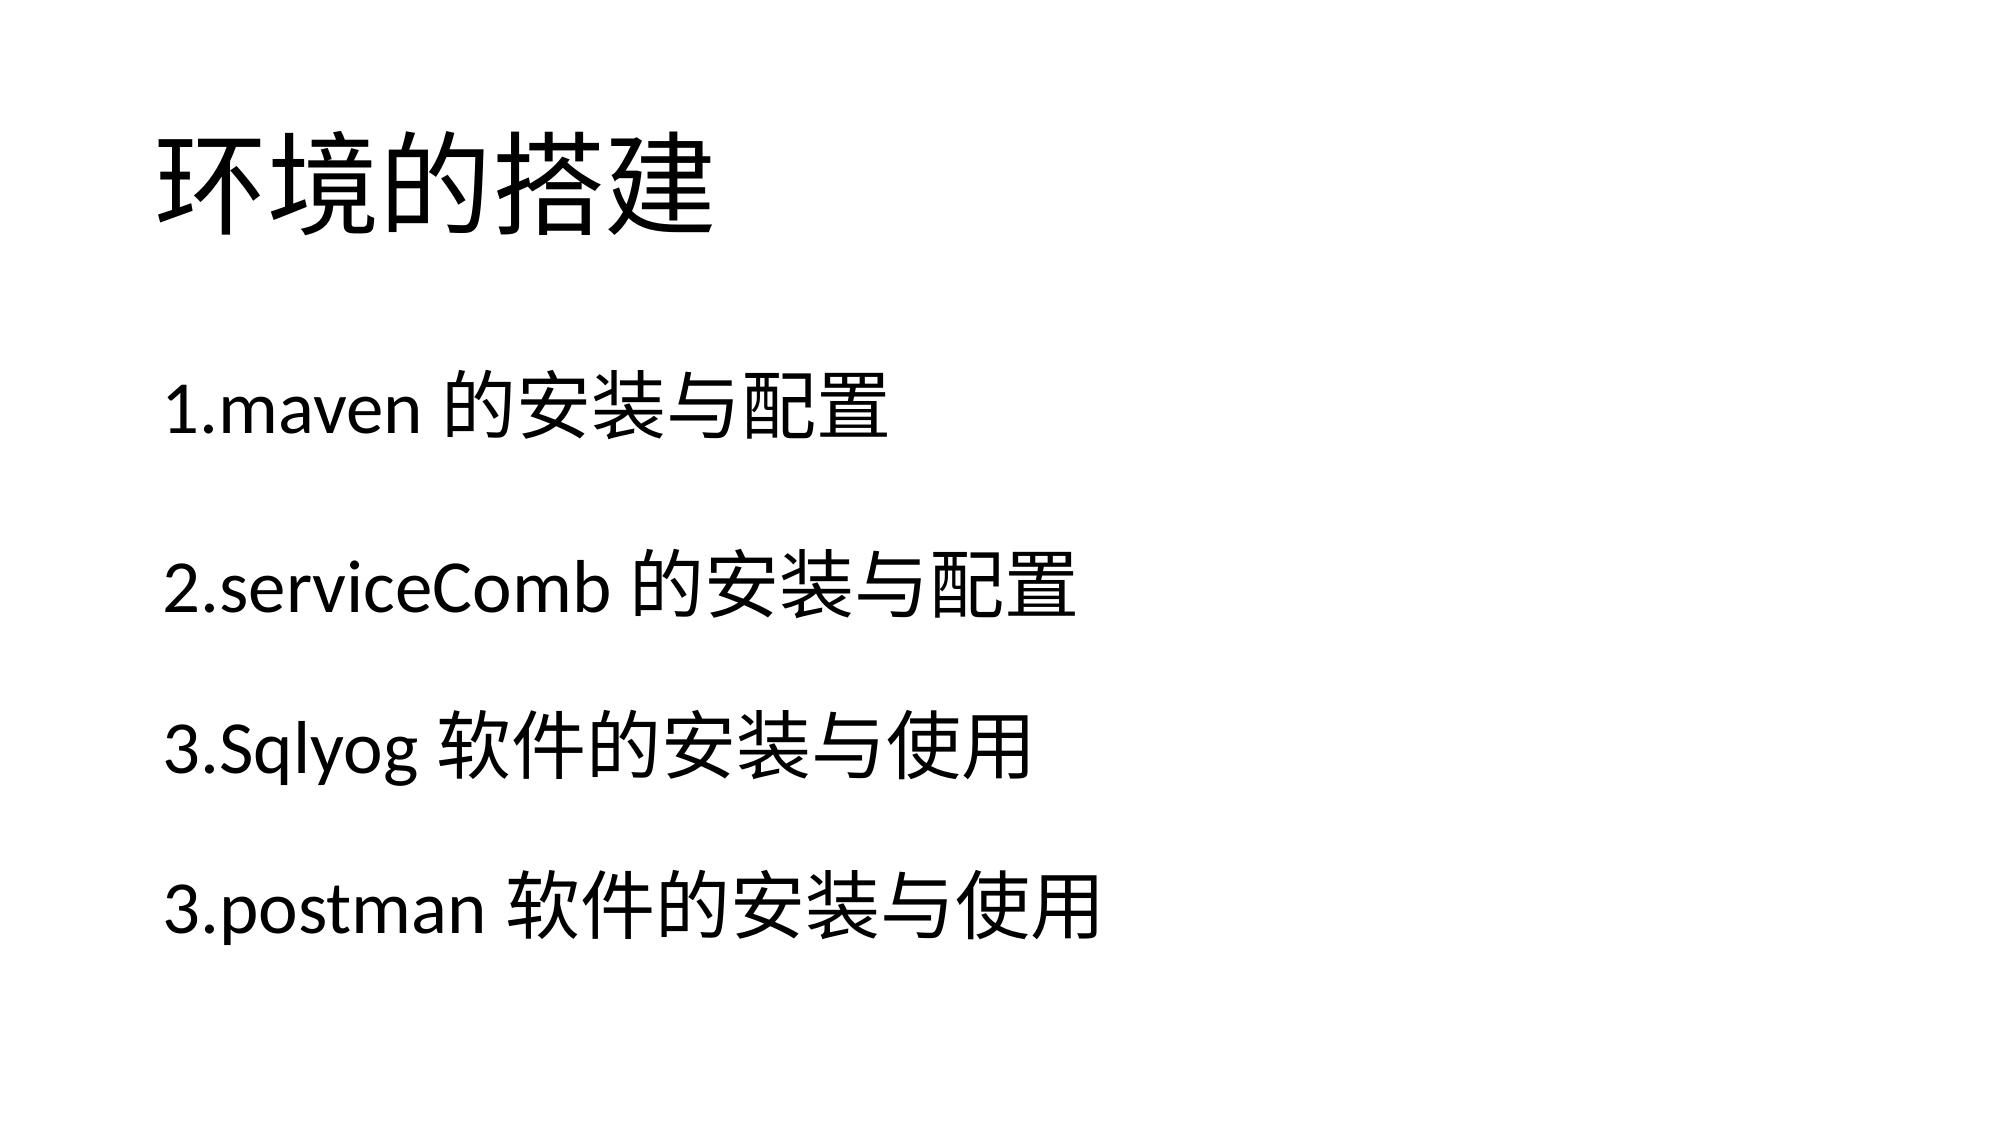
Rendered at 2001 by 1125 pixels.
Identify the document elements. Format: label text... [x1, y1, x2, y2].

text_box 1.maven的安装与配置 [146, 351, 906, 457]
text_box 2.serviceComb的安装与配置 [147, 530, 1095, 636]
text_box 3.Sqlyog软件的安装与使用 [147, 690, 1052, 796]
text_box 环境的搭建 [139, 106, 733, 257]
text_box 3.postman软件的安装与使用 [147, 850, 1121, 956]
